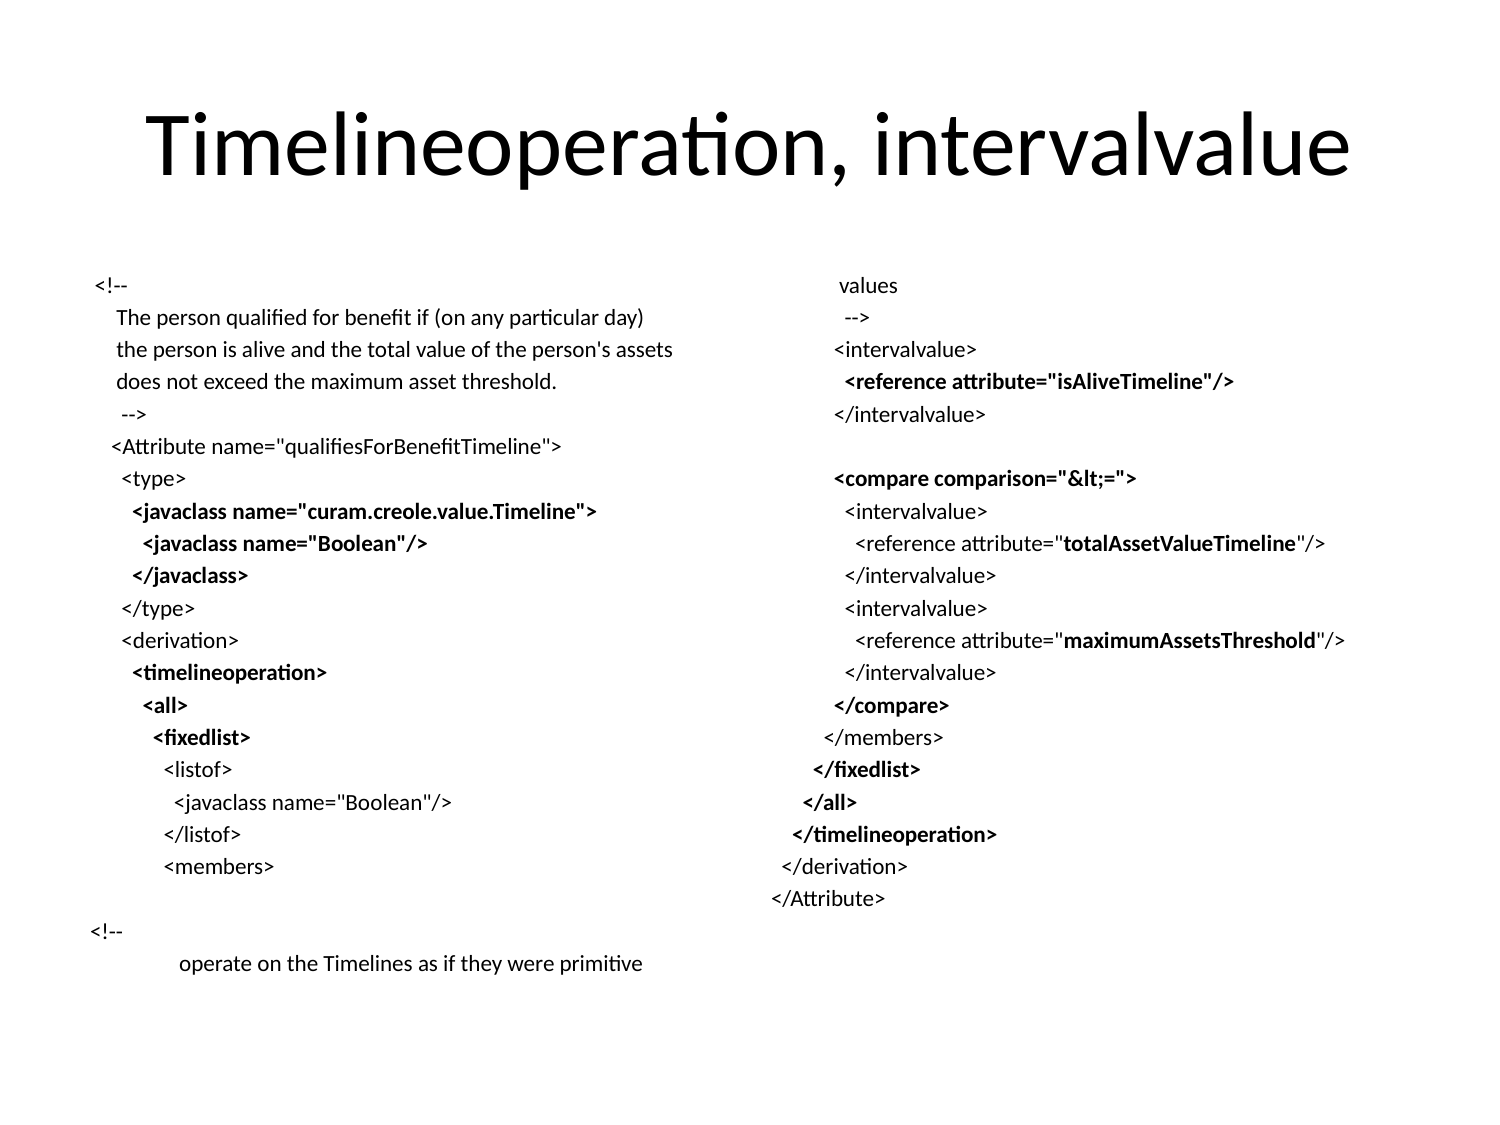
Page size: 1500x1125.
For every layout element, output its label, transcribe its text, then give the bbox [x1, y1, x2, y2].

title Timelineoperation, intervalvalue [75, 45, 1425, 233]
list <!-- The person qualified for benefit if (on any particular day) the person is alive and the total value of the person's assets does not exceed the maximum asset threshold. --> <Attribute name="qualifiesForBenefitTimeline"> <type> <javaclass name="curam.creole.value.Timeline"> <javaclass name="Boolean"/> </javaclass> </type> <derivation> <timelineoperation> <all> <fixedlist> <listof> <javaclass name="Boolean"/> </listof> <members> <!-- operate on the Timelines as if they were primitive values --> <intervalvalue> <reference attribute="isAliveTimeline"/> </intervalvalue> <compare comparison="&lt;="> <intervalvalue> <reference attribute="totalAssetValueTimeline"/> </intervalvalue> <intervalvalue> <reference attribute="maximumAssetsThreshold"/> </intervalvalue> </compare> </members> </fixedlist> </all> </timelineoperation> </derivation> </Attribute> [75, 262, 1425, 1005]
